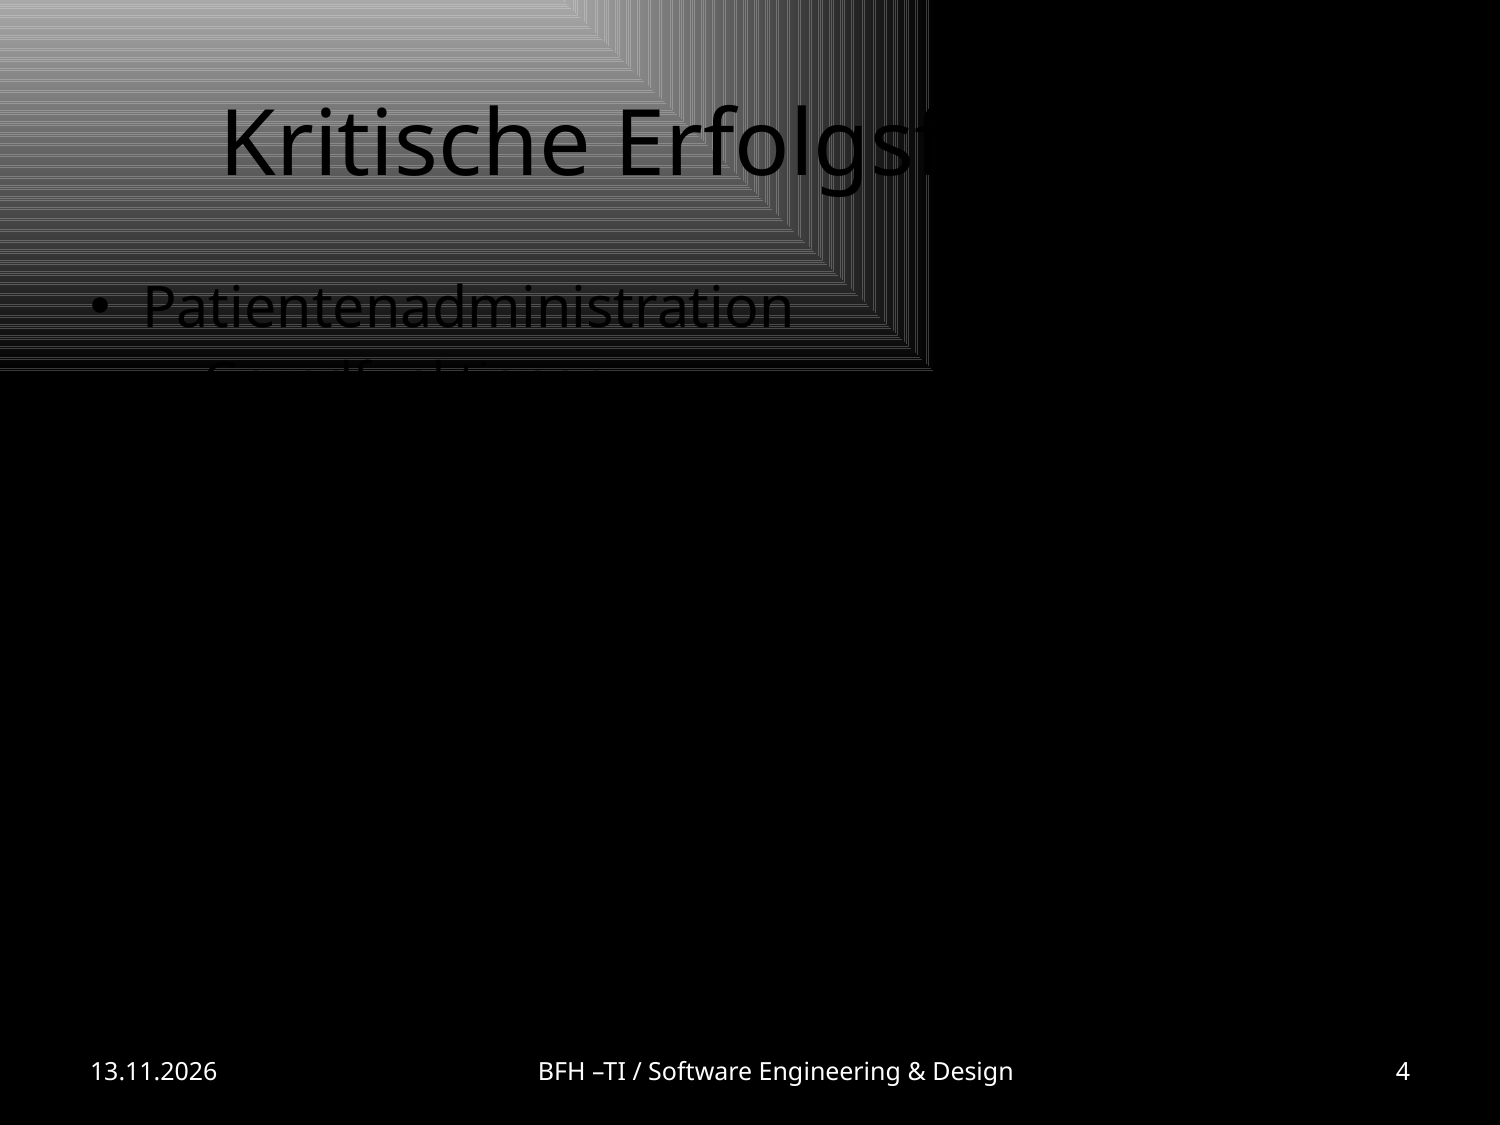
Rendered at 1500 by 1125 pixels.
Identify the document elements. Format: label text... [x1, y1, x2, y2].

list Patientenadministration Grundfunktionen Neue Termine Patientenüberwachung Gefahrenstatus Adhärenz Benutzerfreundliches GUI Zeiteffizienz [75, 262, 1425, 1005]
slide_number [75, 1042, 425, 1103]
slide_number 4 [1074, 1042, 1425, 1103]
title Kritische Erfolgsfaktoren [75, 45, 1425, 233]
footer BFH –TI / Software Engineering & Design [512, 1042, 1047, 1103]
